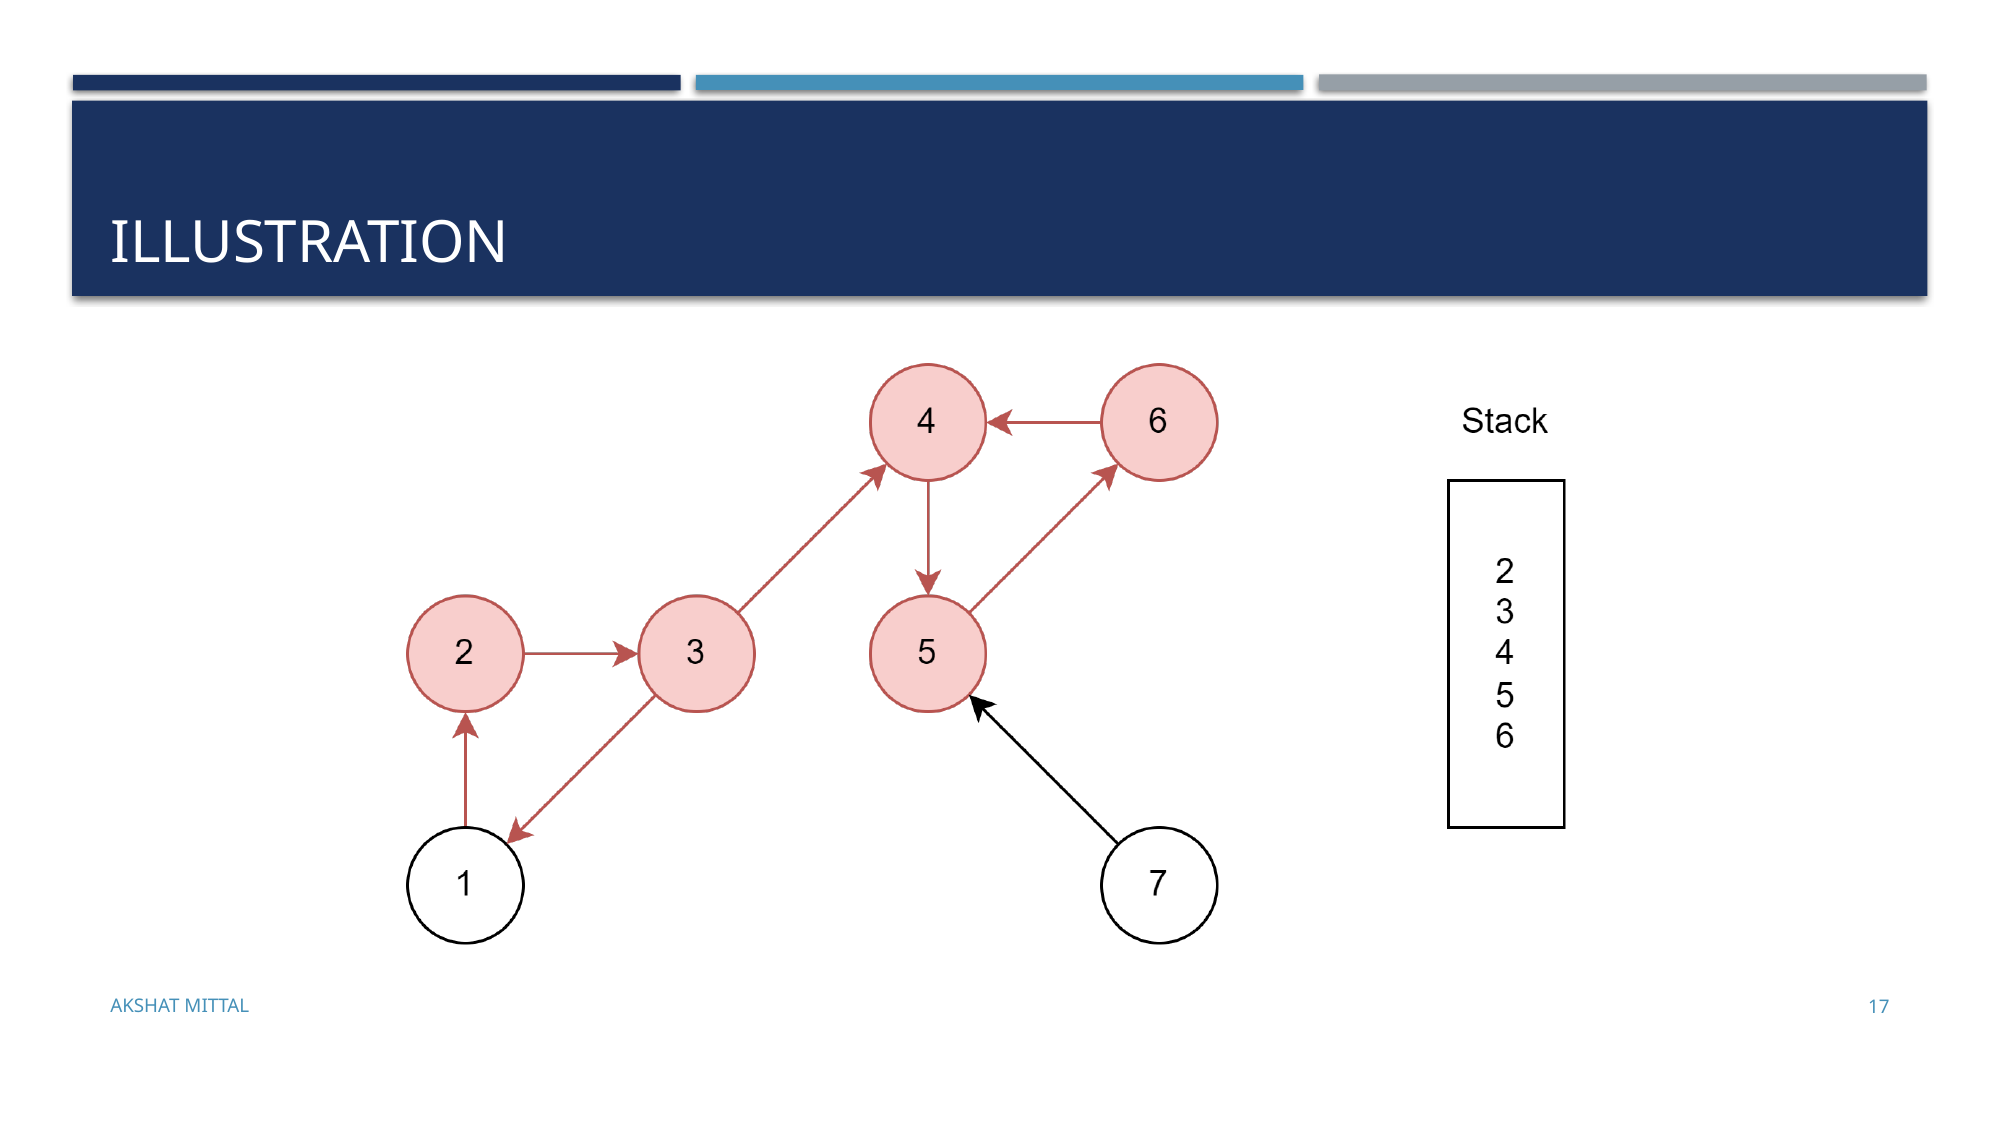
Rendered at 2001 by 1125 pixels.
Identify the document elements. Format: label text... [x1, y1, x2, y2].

slide_number 17 [1732, 977, 1905, 1037]
footer Akshat Mittal [95, 976, 1230, 1037]
title Illustration [95, 115, 1905, 282]
picture [377, 334, 1623, 977]
